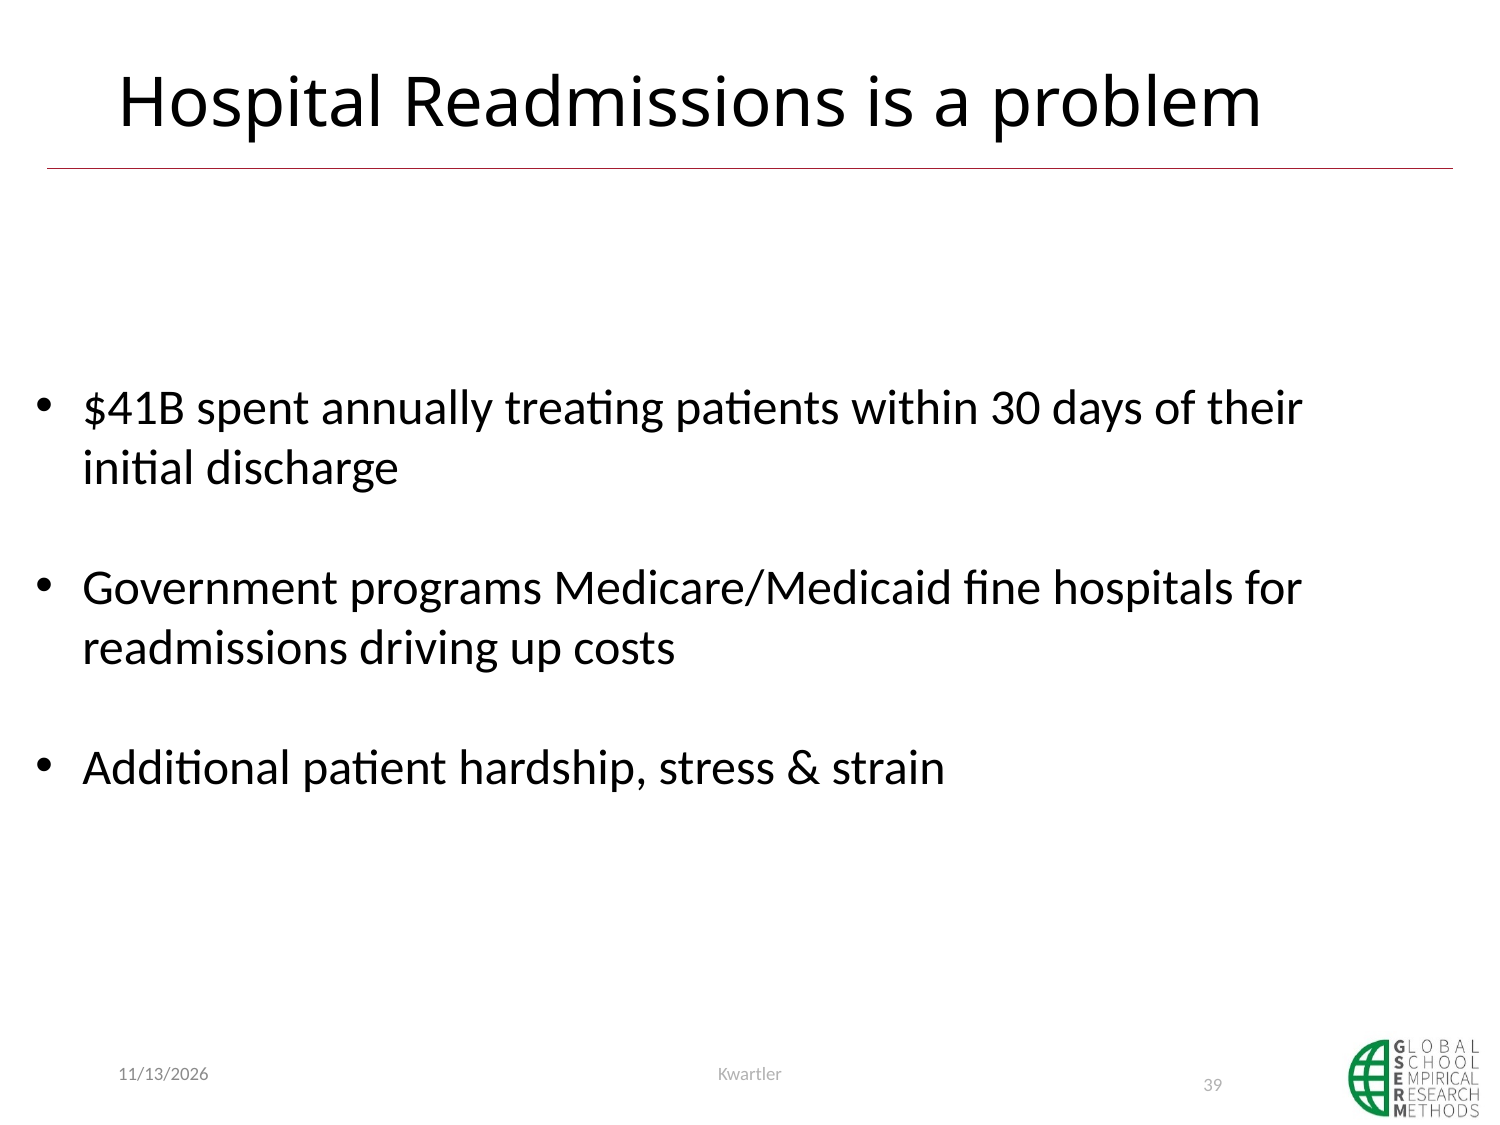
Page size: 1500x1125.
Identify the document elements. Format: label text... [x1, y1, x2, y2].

picture [1342, 1031, 1500, 1120]
text_box $41B spent annually treating patients within 30 days of their initial discharge Government programs Medicare/Medicaid fine hospitals for readmissions driving up costs Additional patient hardship, stress & strain [20, 367, 1441, 802]
footer Kwartler [496, 1042, 1004, 1103]
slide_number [103, 1042, 441, 1103]
title Hospital Readmissions is a problem [103, 59, 1397, 157]
slide_number 39 [1188, 1042, 1330, 1103]
